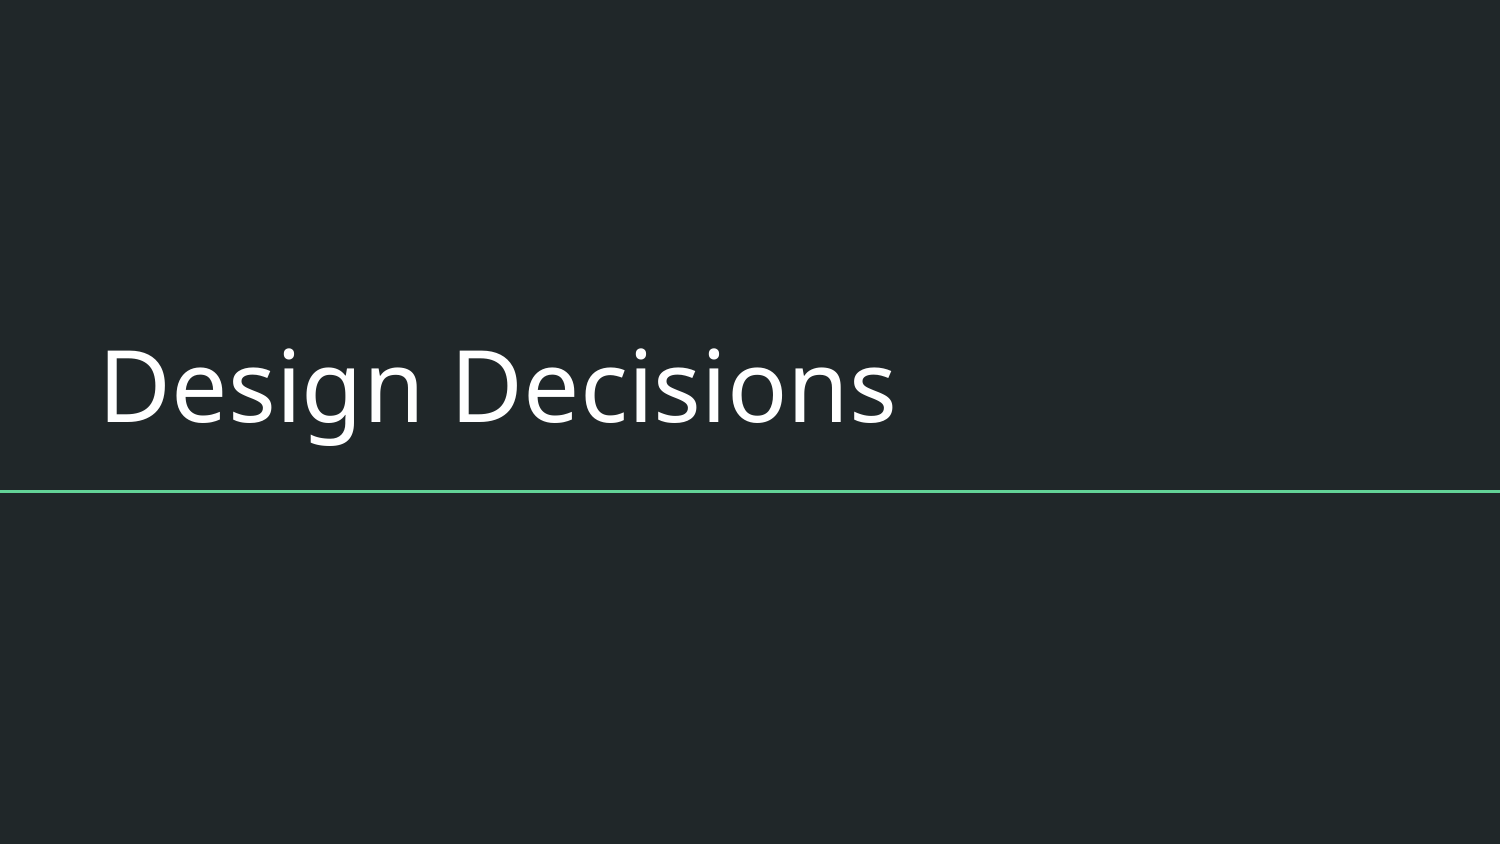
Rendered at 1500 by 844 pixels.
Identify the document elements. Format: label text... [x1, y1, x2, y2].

title Design Decisions [83, 206, 1417, 467]
